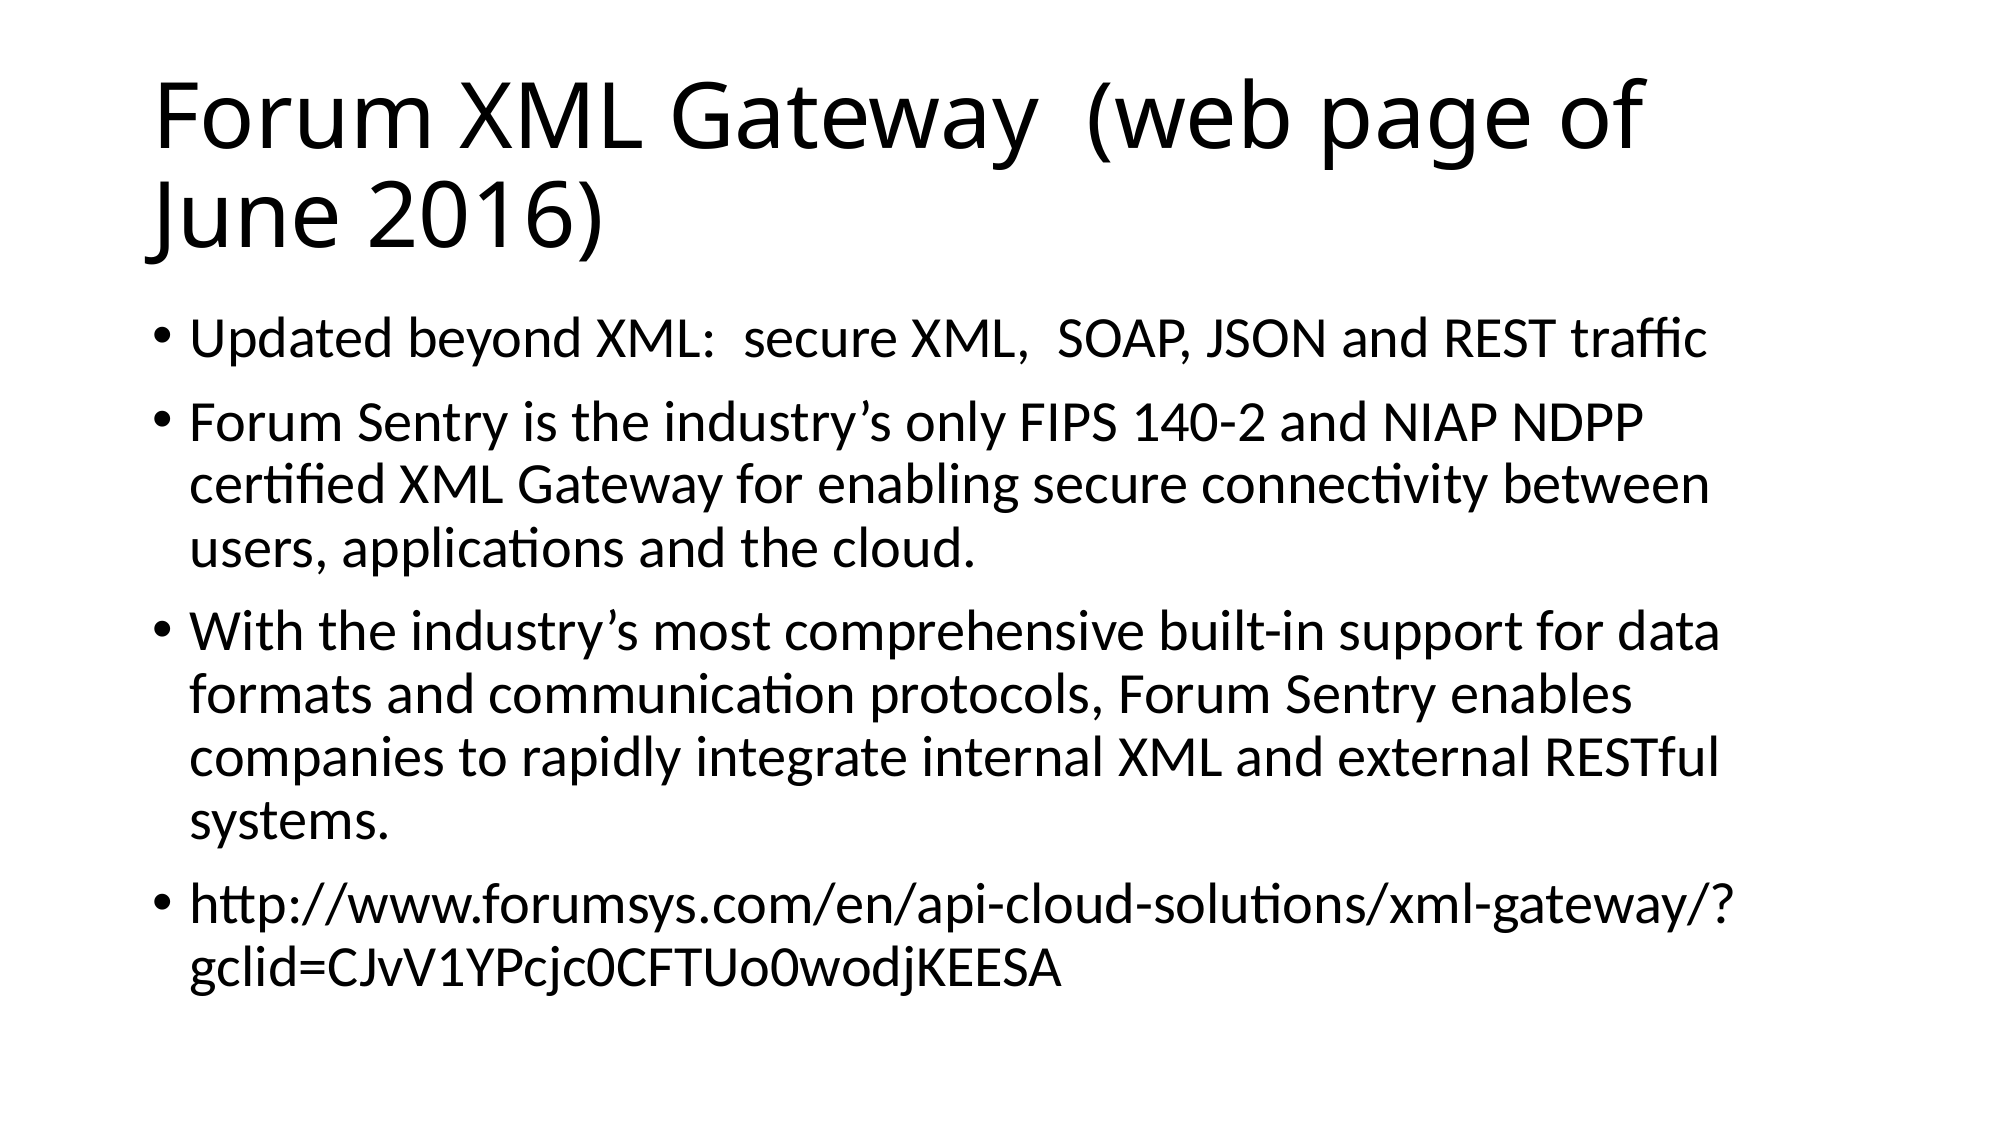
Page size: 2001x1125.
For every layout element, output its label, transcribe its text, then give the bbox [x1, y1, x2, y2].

title Forum XML Gateway (web page of June 2016) [137, 59, 1863, 278]
list Updated beyond XML: secure XML, SOAP, JSON and REST traffic Forum Sentry is the industry’s only FIPS 140-2 and NIAP NDPP certified XML Gateway for enabling secure connectivity between users, applications and the cloud. With the industry’s most comprehensive built-in support for data formats and communication protocols, Forum Sentry enables companies to rapidly integrate internal XML and external RESTful systems. http://www.forumsys.com/en/api-cloud-solutions/xml-gateway/?gclid=CJvV1YPcjc0CFTUo0wodjKEESA [137, 299, 1863, 1014]
